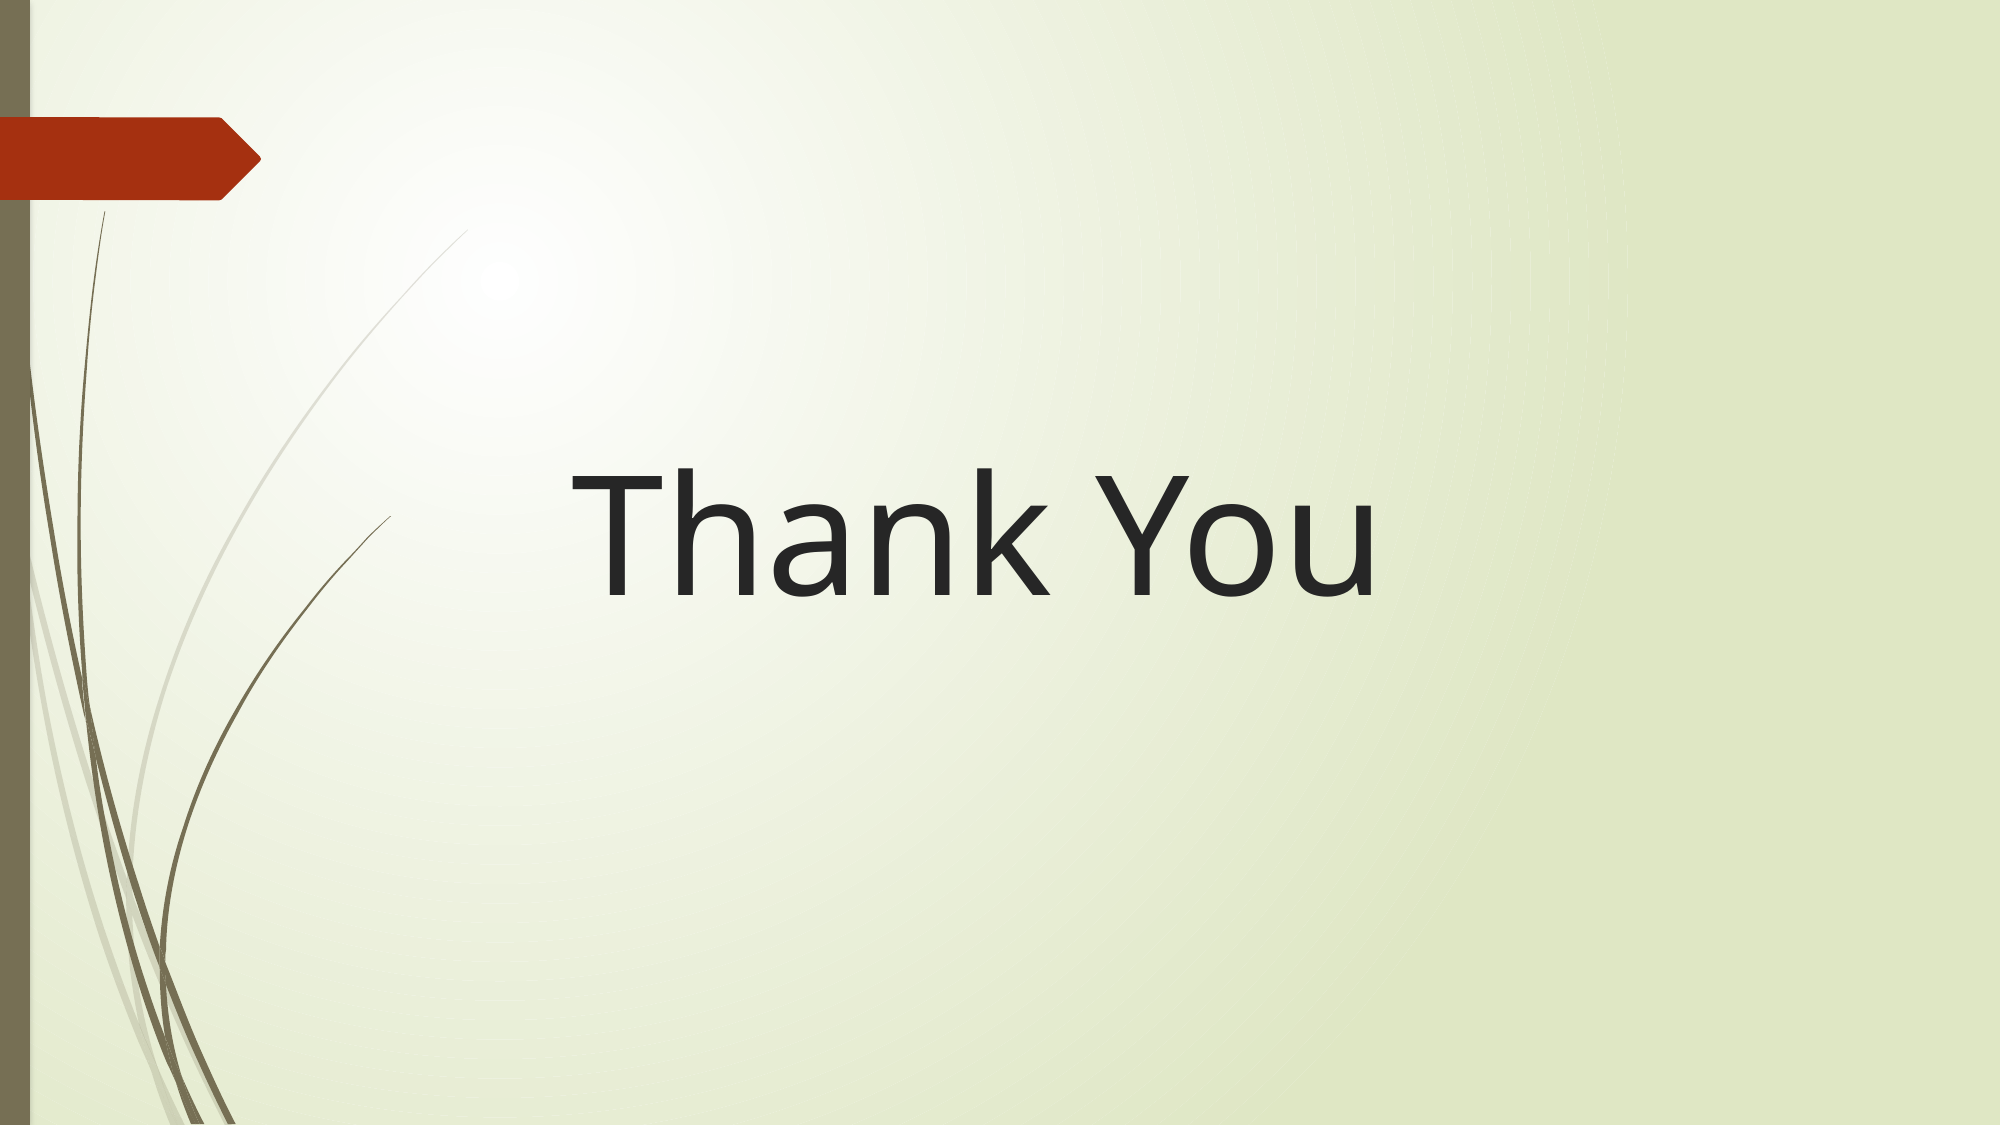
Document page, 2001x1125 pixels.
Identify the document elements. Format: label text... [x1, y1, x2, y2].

title Thank You [556, 421, 2000, 632]
